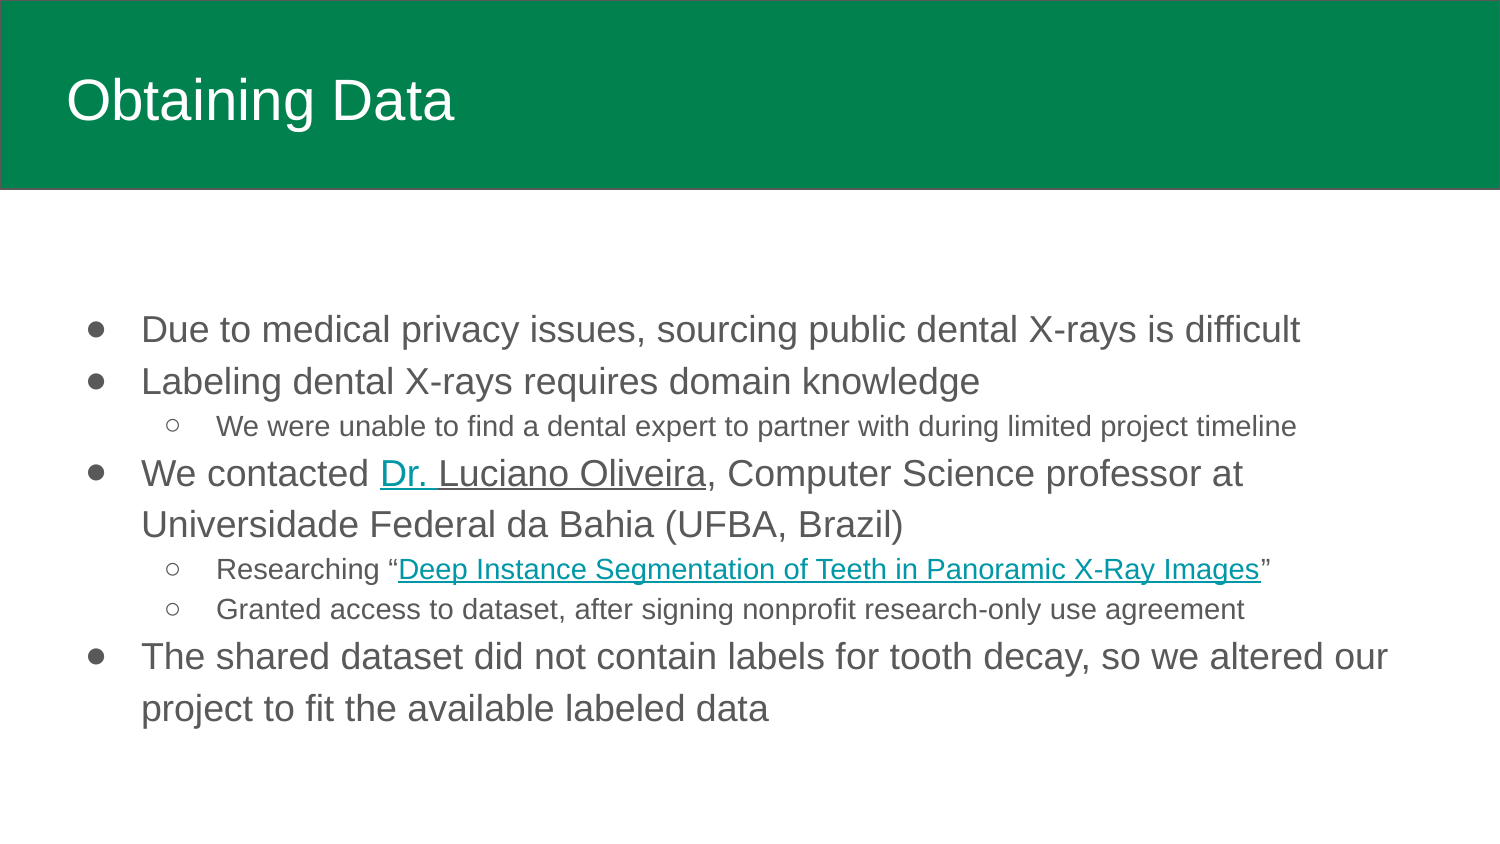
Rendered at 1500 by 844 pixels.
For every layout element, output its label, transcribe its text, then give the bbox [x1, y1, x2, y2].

title Obtaining Data [51, 47, 1449, 142]
list Due to medical privacy issues, sourcing public dental X-rays is difficult Labeling dental X-rays requires domain knowledge We were unable to find a dental expert to partner with during limited project timeline We contacted Dr. Luciano Oliveira, Computer Science professor at Universidade Federal da Bahia (UFBA, Brazil) Researching “Deep Instance Segmentation of Teeth in Panoramic X-Ray Images” Granted access to dataset, after signing nonprofit research-only use agreement The shared dataset did not contain labels for tooth decay, so we altered our project to fit the available labeled data [51, 233, 1449, 794]
